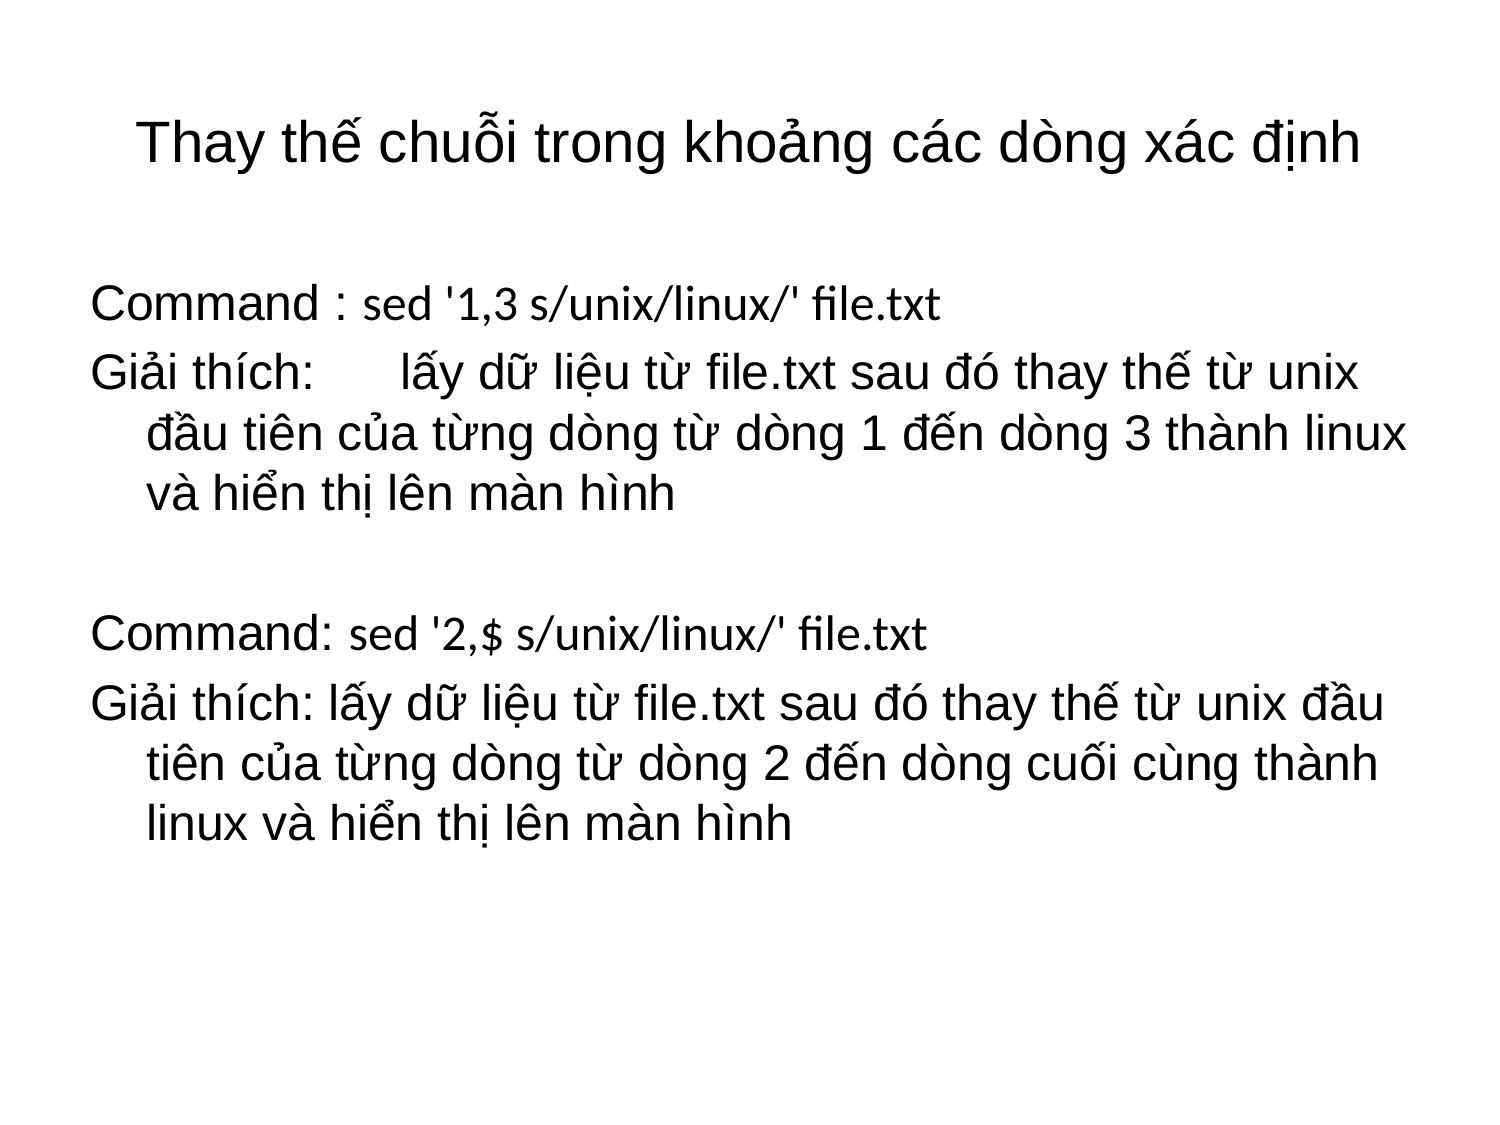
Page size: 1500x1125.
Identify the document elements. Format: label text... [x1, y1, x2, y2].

title Thay thế chuỗi trong khoảng các dòng xác định [75, 45, 1425, 233]
list Command : sed '1,3 s/unix/linux/' file.txt Giải thích: lấy dữ liệu từ file.txt sau đó thay thế từ unix đầu tiên của từng dòng từ dòng 1 đến dòng 3 thành linux và hiển thị lên màn hình Command: sed '2,$ s/unix/linux/' file.txt Giải thích: lấy dữ liệu từ file.txt sau đó thay thế từ unix đầu tiên của từng dòng từ dòng 2 đến dòng cuối cùng thành linux và hiển thị lên màn hình [75, 262, 1425, 1005]
